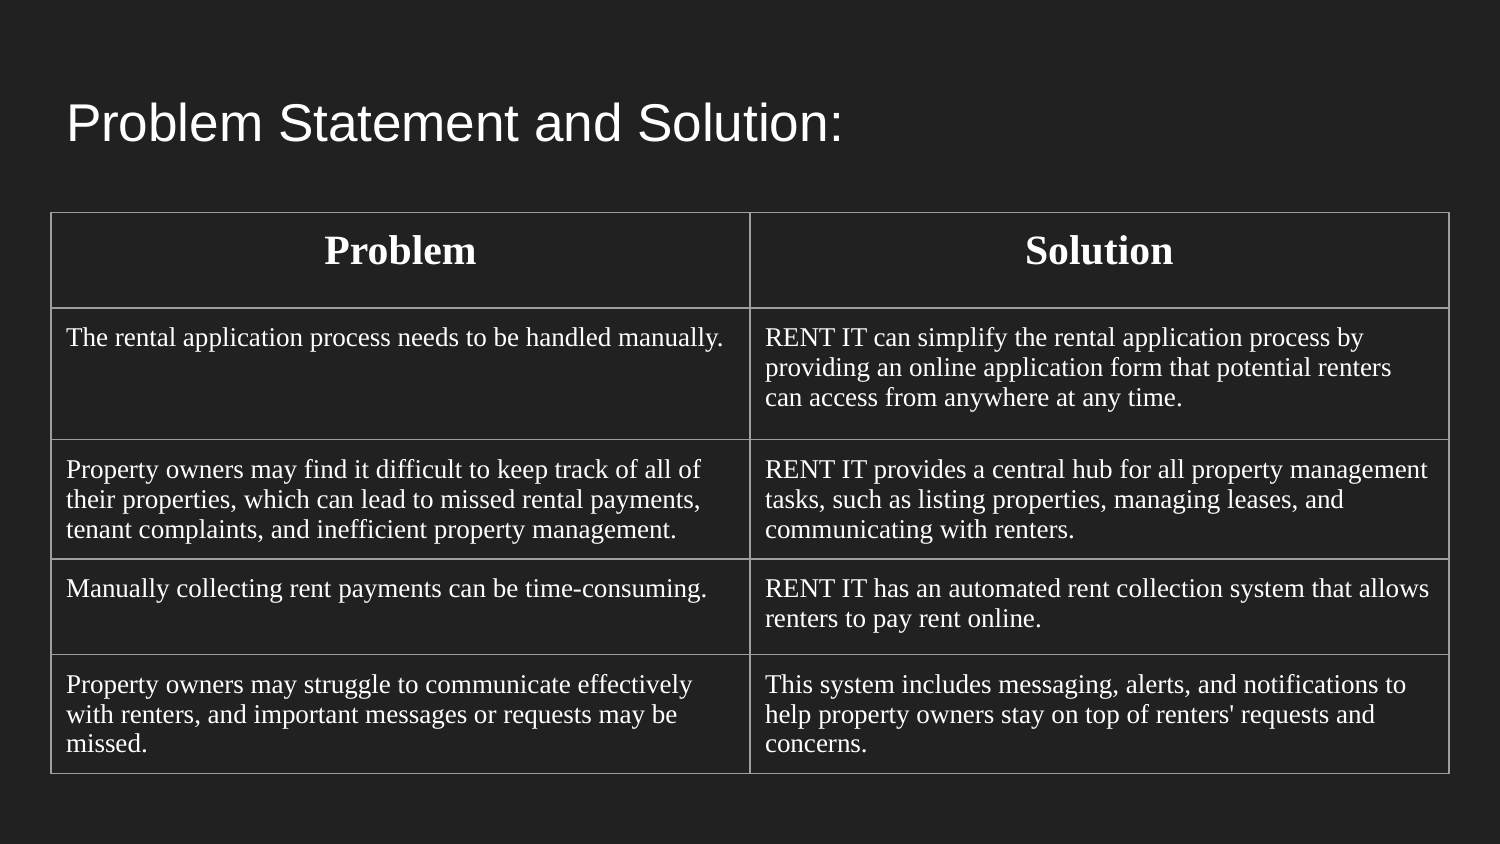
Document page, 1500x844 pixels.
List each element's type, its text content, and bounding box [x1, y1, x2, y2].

table_cell RENT IT can simplify the rental application process by providing an online application form that potential renters can access from anywhere at any time. [751, 309, 1448, 439]
table_cell This system includes messaging, alerts, and notifications to help property owners stay on top of renters' requests and concerns. [751, 655, 1448, 773]
table_cell The rental application process needs to be handled manually. [52, 309, 749, 439]
title Problem Statement and Solution: [51, 72, 1449, 167]
table_cell RENT IT has an automated rent collection system that allows renters to pay rent online. [751, 560, 1448, 654]
table_header Problem [52, 213, 749, 307]
table_cell RENT IT provides a central hub for all property management tasks, such as listing properties, managing leases, and communicating with renters. [751, 440, 1448, 558]
table_header Solution [751, 213, 1448, 307]
table_cell Property owners may find it difficult to keep track of all of their properties, which can lead to missed rental payments, tenant complaints, and inefficient property management. [52, 440, 749, 558]
table_cell Manually collecting rent payments can be time-consuming. [52, 560, 749, 654]
table_cell Property owners may struggle to communicate effectively with renters, and important messages or requests may be missed. [52, 655, 749, 773]
